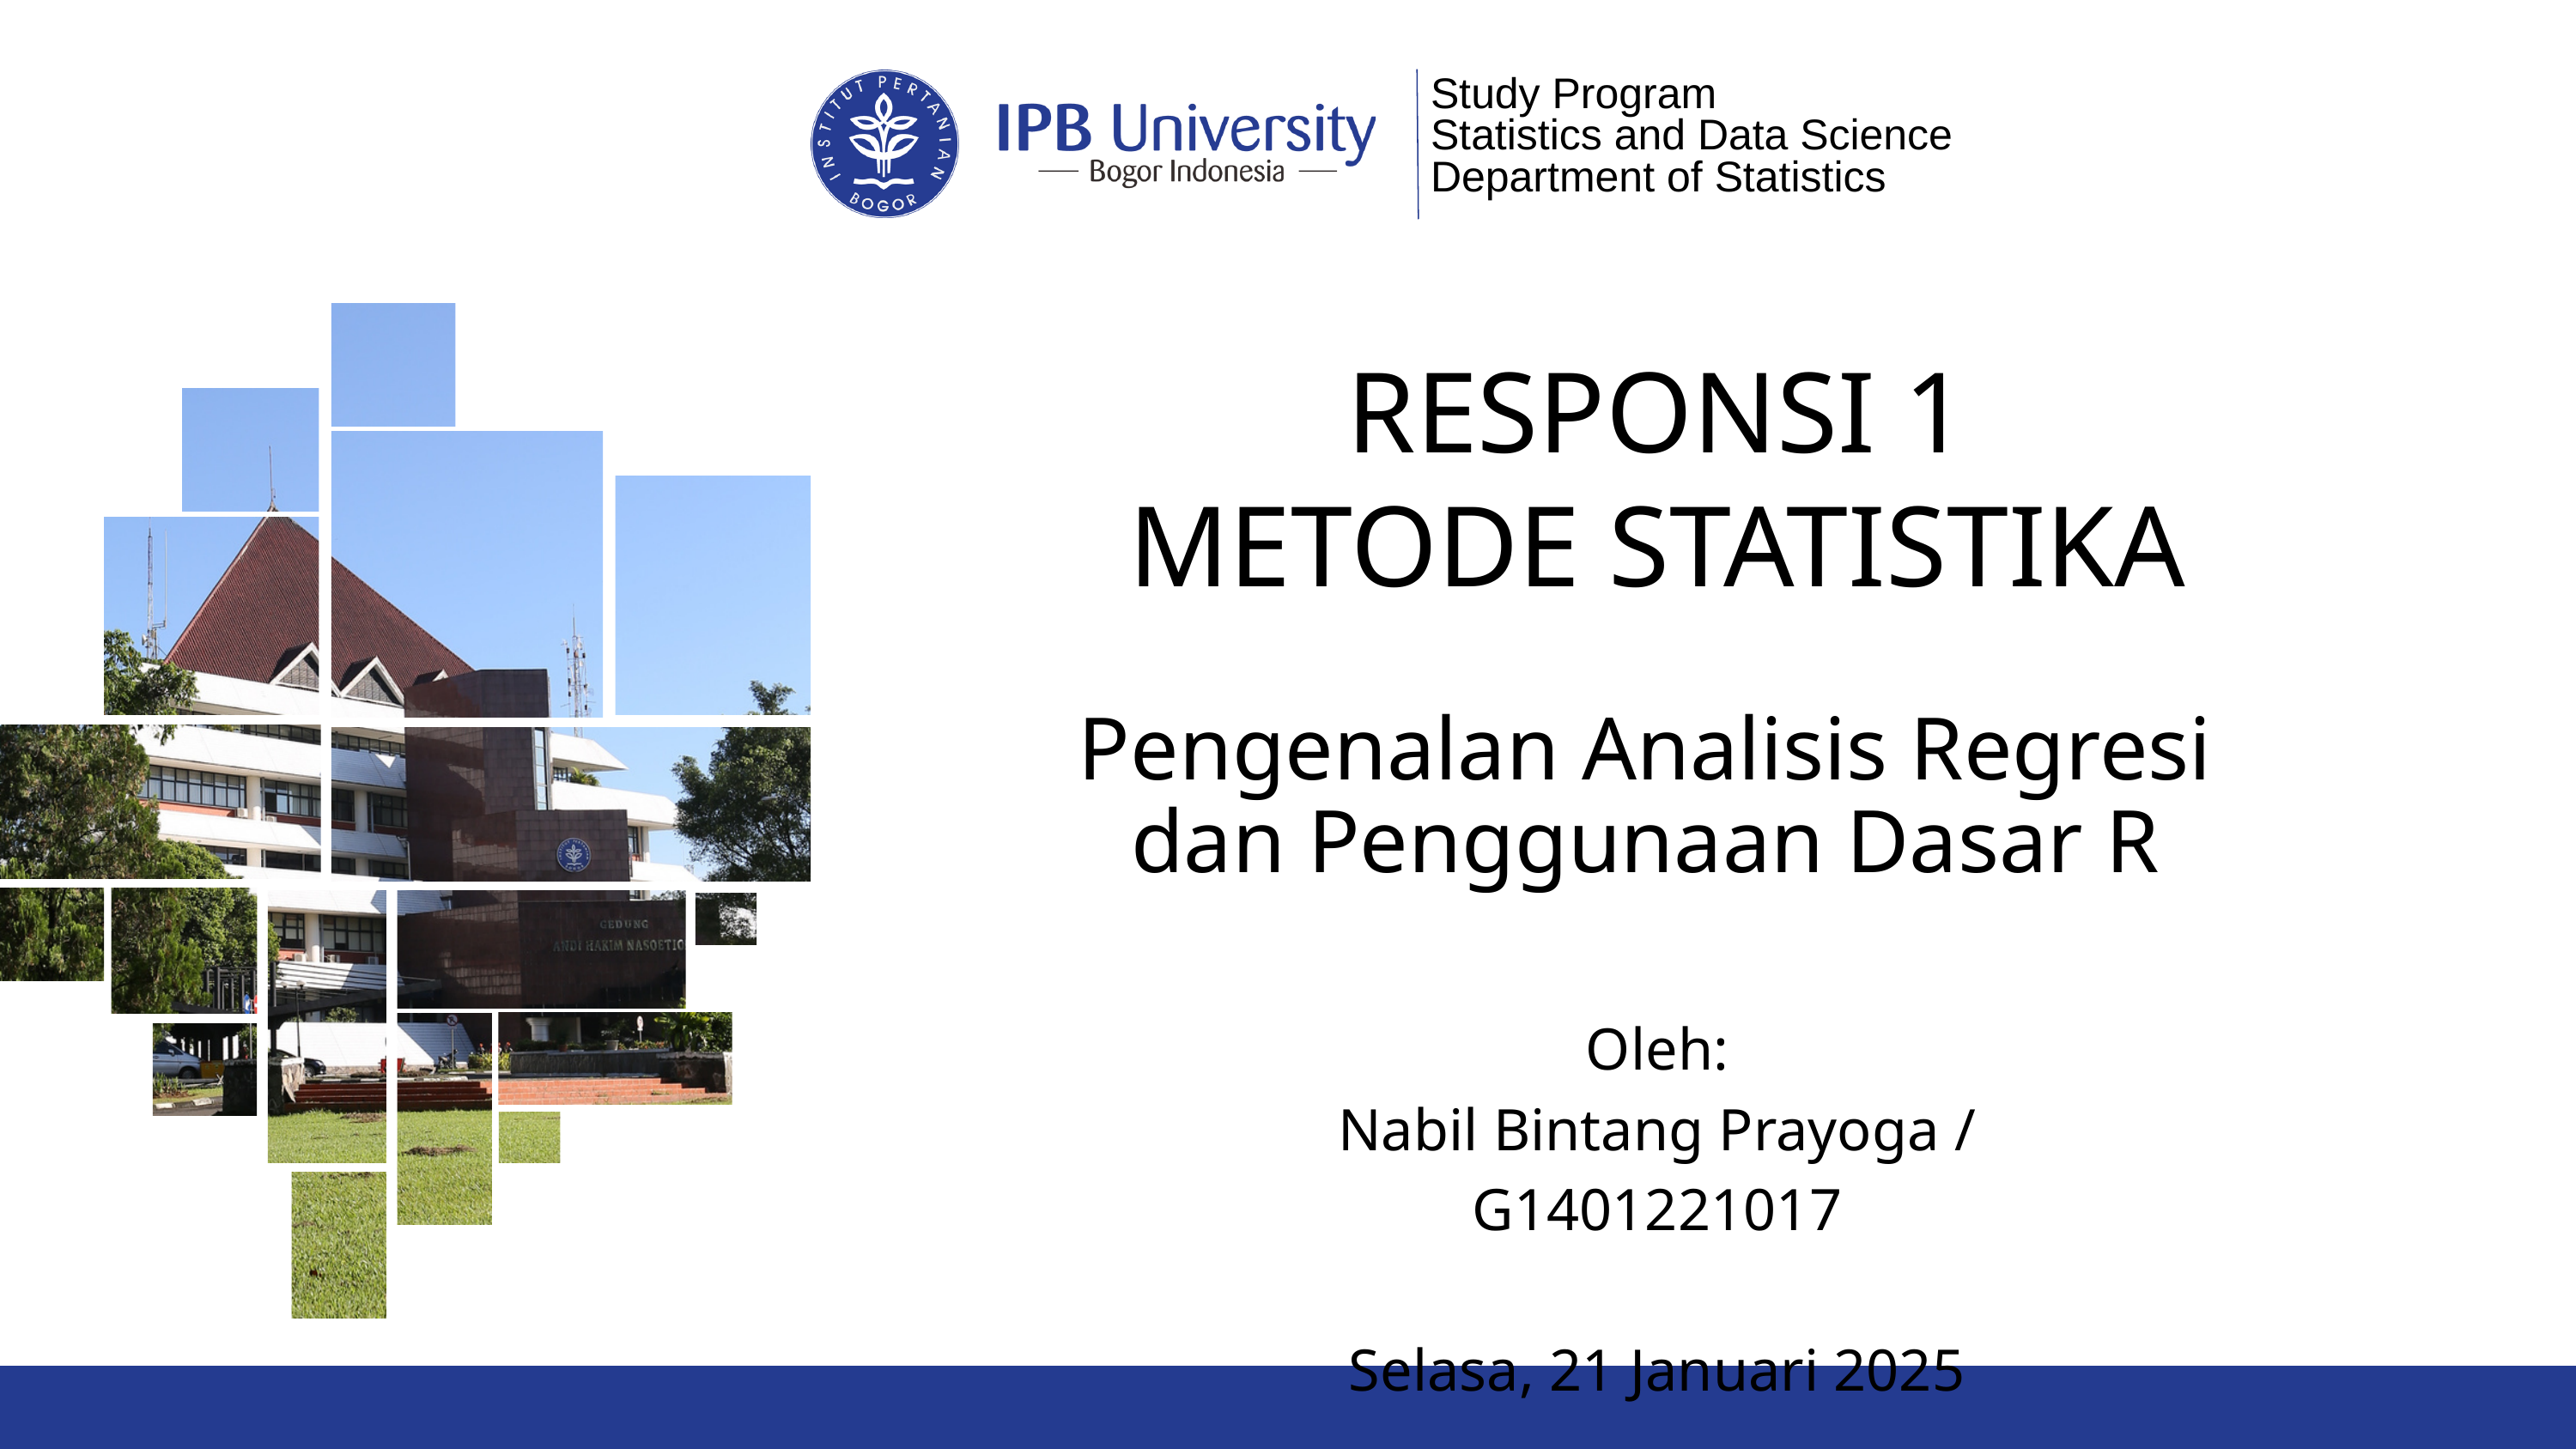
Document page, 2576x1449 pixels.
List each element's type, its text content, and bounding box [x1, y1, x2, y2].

text_box [498, 1012, 732, 1105]
text_box [104, 517, 319, 715]
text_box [0, 1365, 2576, 1449]
text_box [182, 388, 319, 512]
text_box [811, 70, 1376, 219]
text_box [291, 1172, 387, 1319]
text_box [331, 727, 715, 882]
text_box Study Program Statistics and Data Science Department of Statistics [1431, 75, 2204, 201]
text_box [615, 476, 811, 715]
text_box [111, 888, 258, 1014]
text_box [695, 893, 757, 945]
text_box [397, 890, 686, 1009]
text_box [397, 1013, 492, 1226]
text_box [498, 1112, 561, 1164]
text_box [0, 724, 321, 879]
text_box Pengenalan Analisis Regresi dan Penggunaan Dasar R [715, 703, 2576, 890]
text_box [0, 888, 105, 981]
text_box [331, 303, 456, 427]
text_box [152, 1023, 258, 1116]
text_box [267, 890, 386, 1164]
text_box RESPONSI 1 METODE STATISTIKA [883, 340, 2432, 609]
text_box Oleh: Nabil Bintang Prayoga / G1401221017 Selasa, 21 Januari 2025 [1148, 1001, 2166, 1365]
text_box [331, 431, 604, 718]
